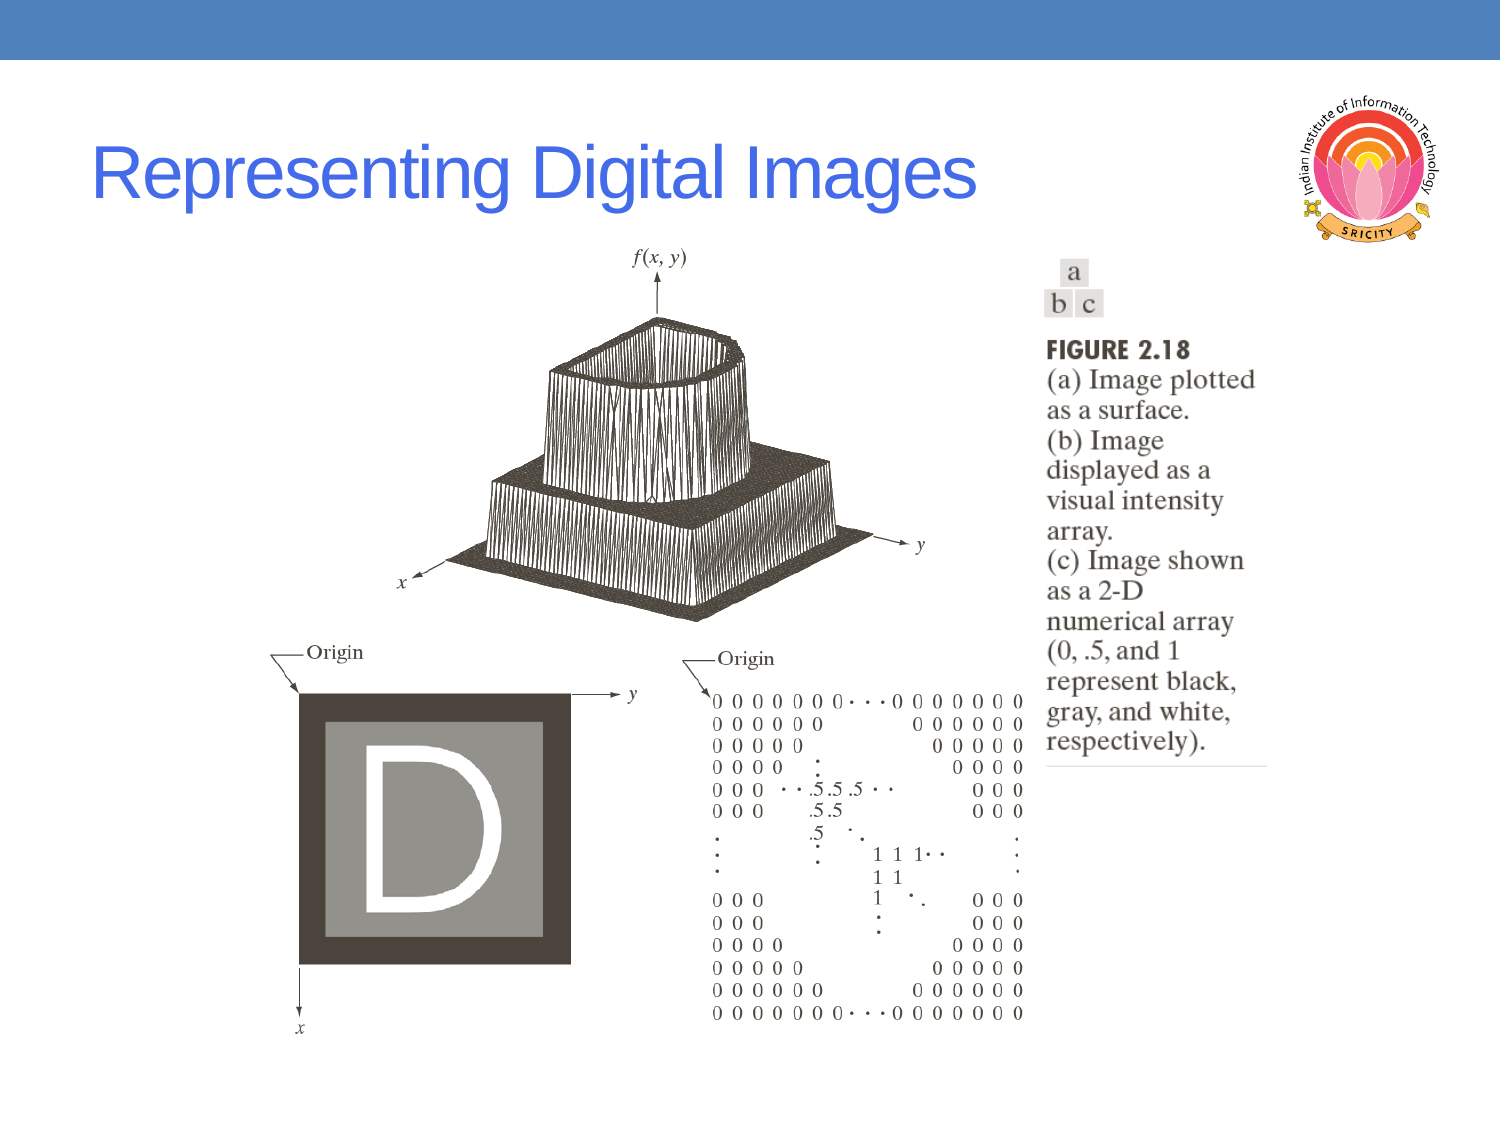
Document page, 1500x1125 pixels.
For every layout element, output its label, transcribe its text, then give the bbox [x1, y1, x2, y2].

picture [237, 241, 1273, 1040]
picture [1287, 87, 1451, 251]
title Representing Digital Images [75, 87, 1286, 250]
